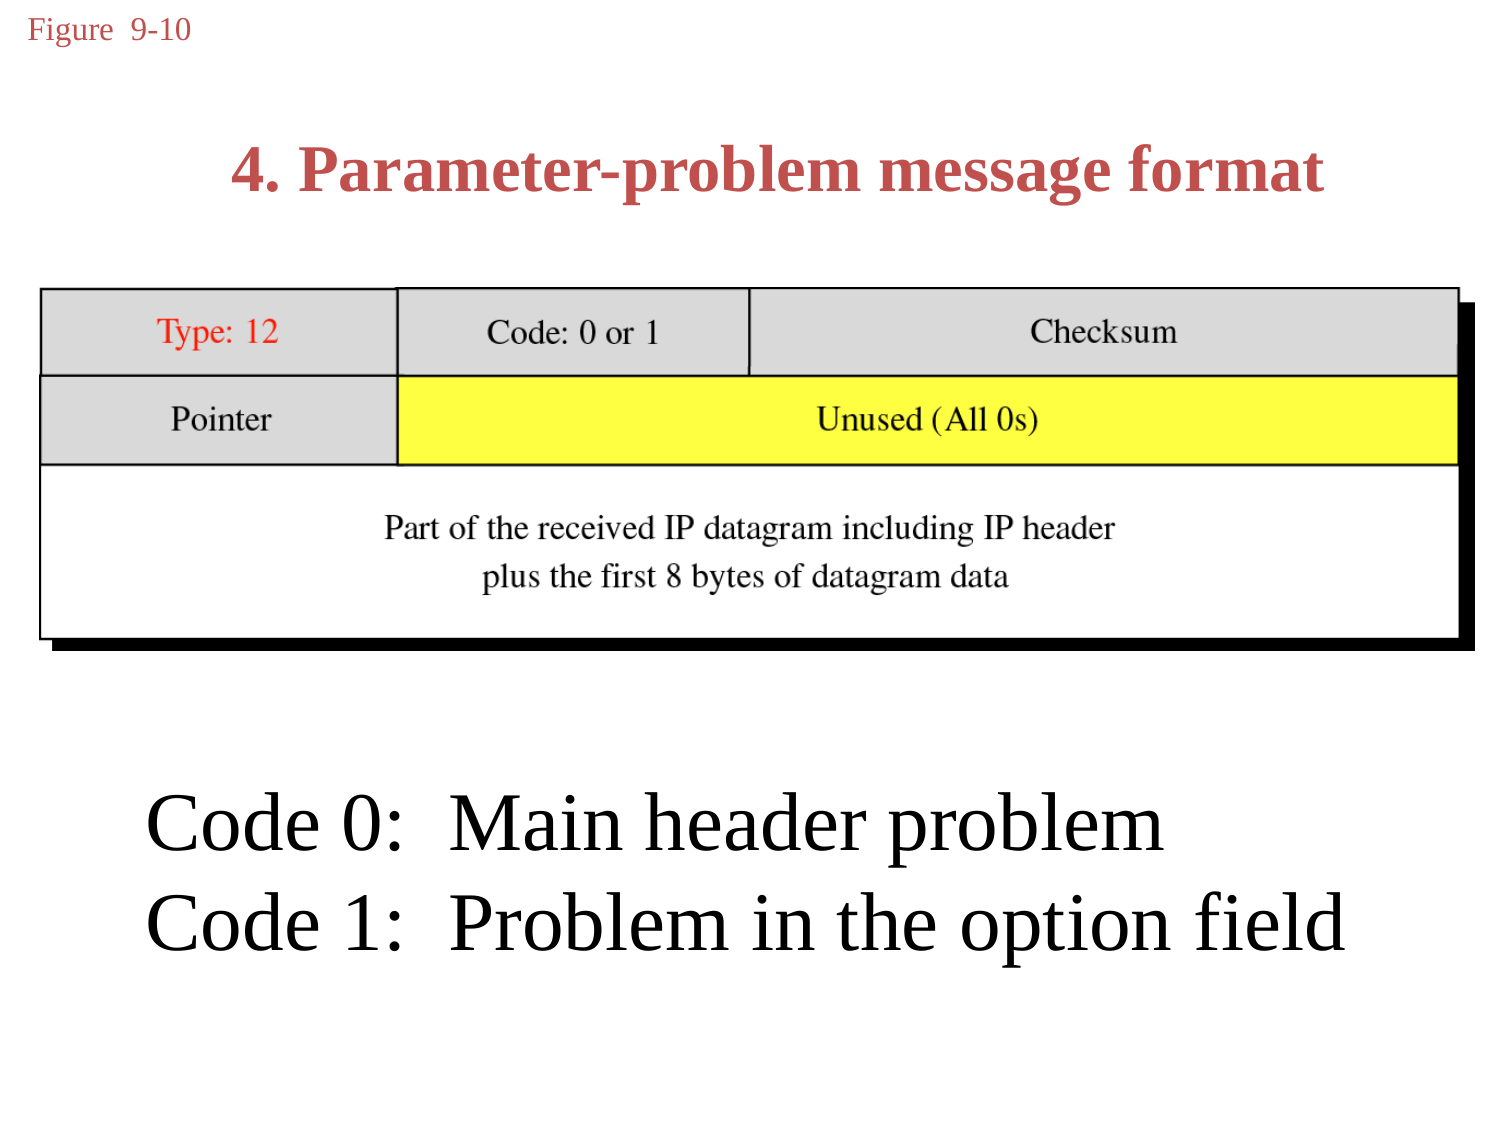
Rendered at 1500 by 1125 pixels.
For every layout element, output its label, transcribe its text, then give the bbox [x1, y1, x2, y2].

picture [39, 287, 1476, 651]
text_box Figure 9-10 [12, 0, 278, 55]
text_box Code 0: Main header problem Code 1: Problem in the option field [130, 759, 1363, 975]
text_box 4. Parameter-problem message format [216, 117, 1342, 213]
